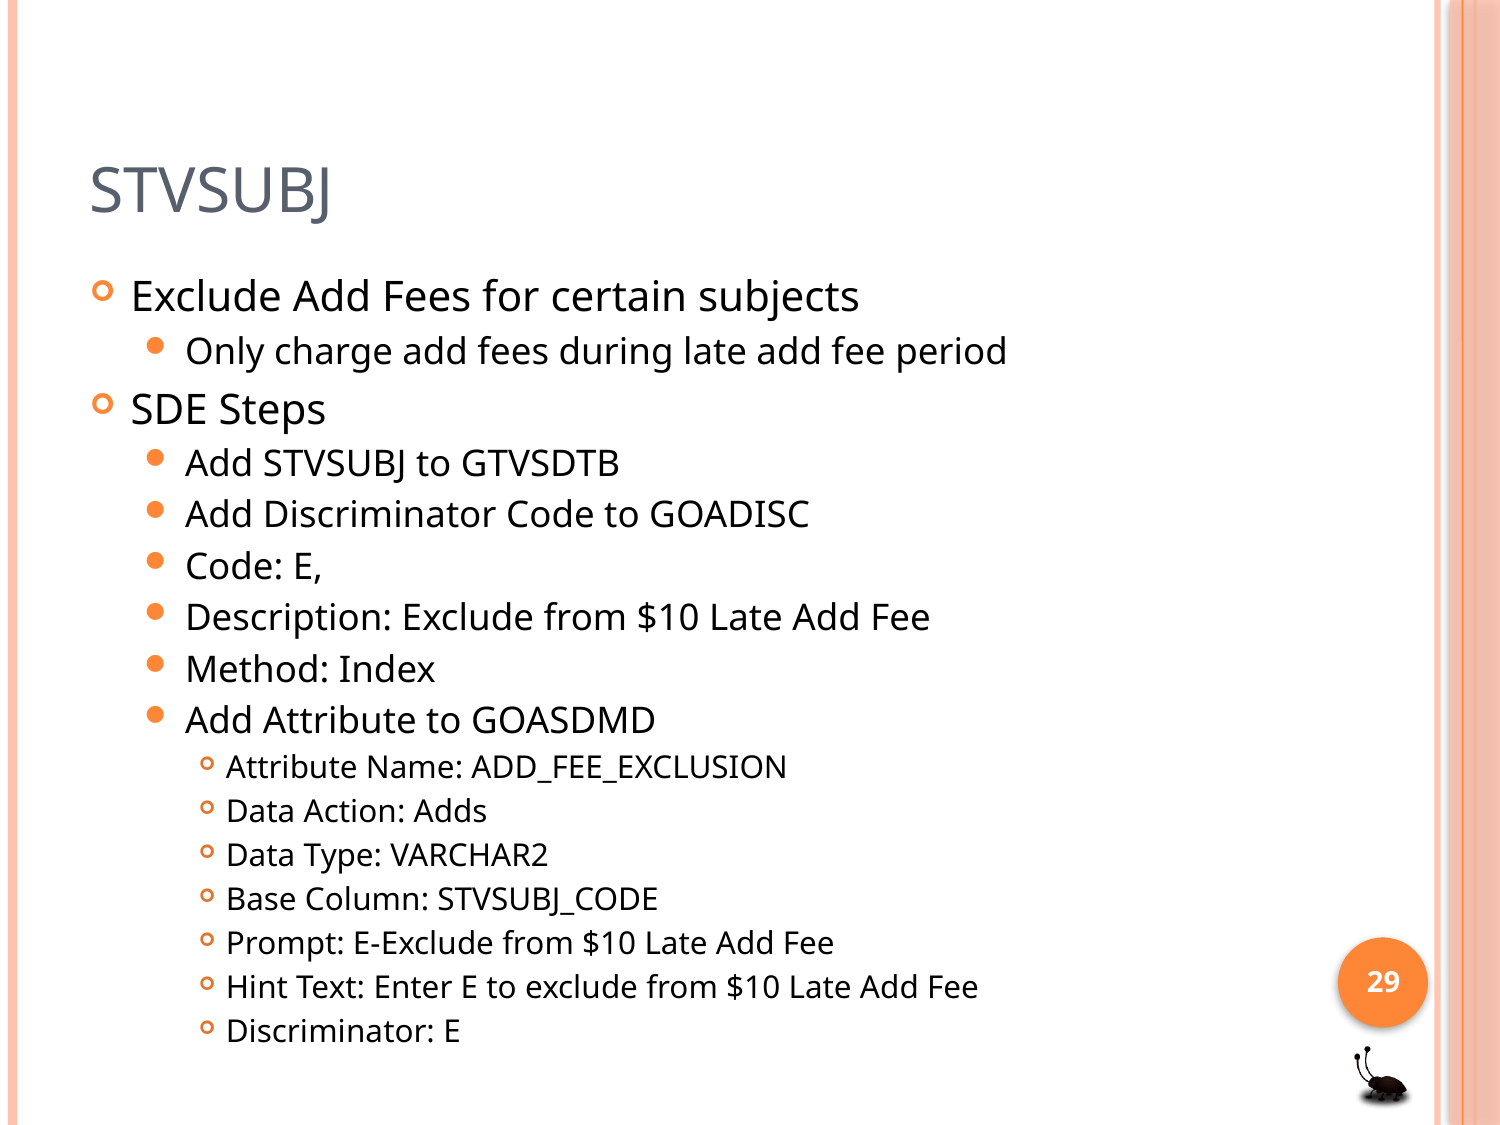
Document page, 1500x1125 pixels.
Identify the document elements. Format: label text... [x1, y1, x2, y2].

title STVSUBJ [75, 45, 1300, 233]
list Exclude Add Fees for certain subjects Only charge add fees during late add fee period SDE Steps Add STVSUBJ to GTVSDTB Add Discriminator Code to GOADISC Code: E, Description: Exclude from $10 Late Add Fee Method: Index Add Attribute to GOASDMD Attribute Name: ADD_FEE_EXCLUSION Data Action: Adds Data Type: VARCHAR2 Base Column: STVSUBJ_CODE Prompt: E-Exclude from $10 Late Add Fee Hint Text: Enter E to exclude from $10 Late Add Fee Discriminator: E [75, 262, 1300, 1062]
picture [1350, 1044, 1416, 1111]
slide_number 29 [1333, 940, 1434, 1027]
